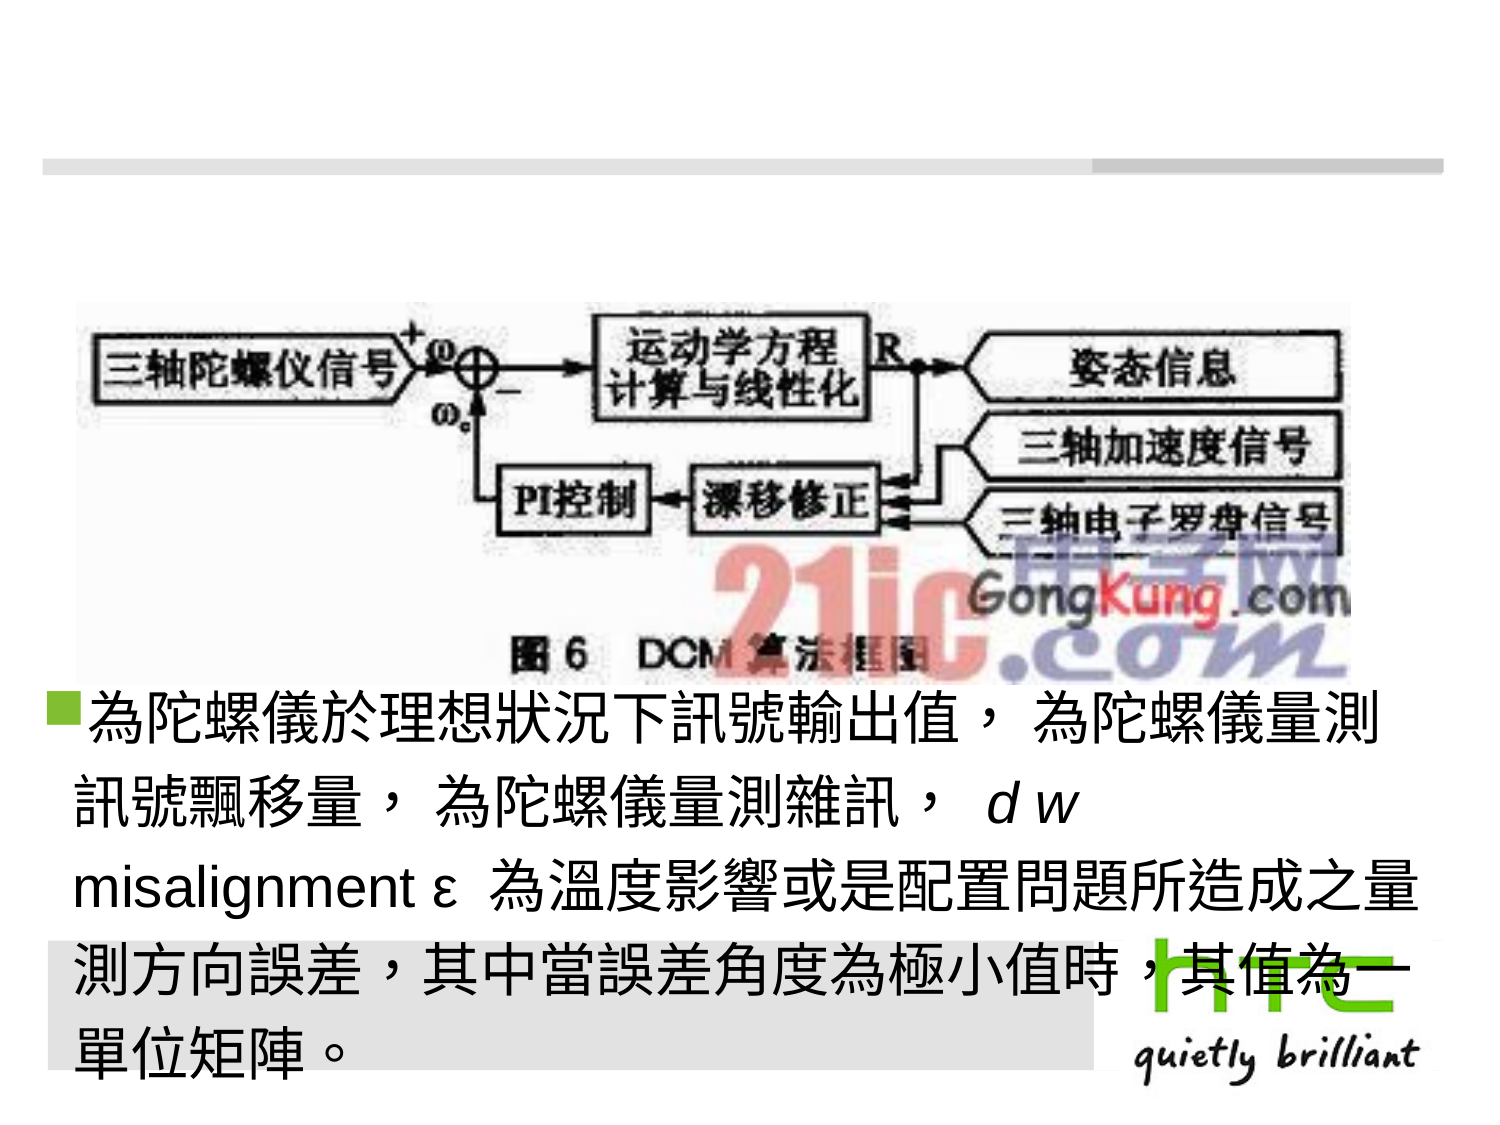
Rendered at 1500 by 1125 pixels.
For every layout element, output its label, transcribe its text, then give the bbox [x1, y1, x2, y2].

list 為陀螺儀於理想狀況下訊號輸出值， 為陀螺儀量測訊號飄移量， 為陀螺儀量測雜訊， d w misalignment ε 為溫度影響或是配置問題所造成之量測方向誤差，其中當誤差角度為極小值時，其值為一單位矩陣。 [29, 196, 1448, 918]
picture [1124, 922, 1432, 1099]
picture [76, 302, 1351, 686]
